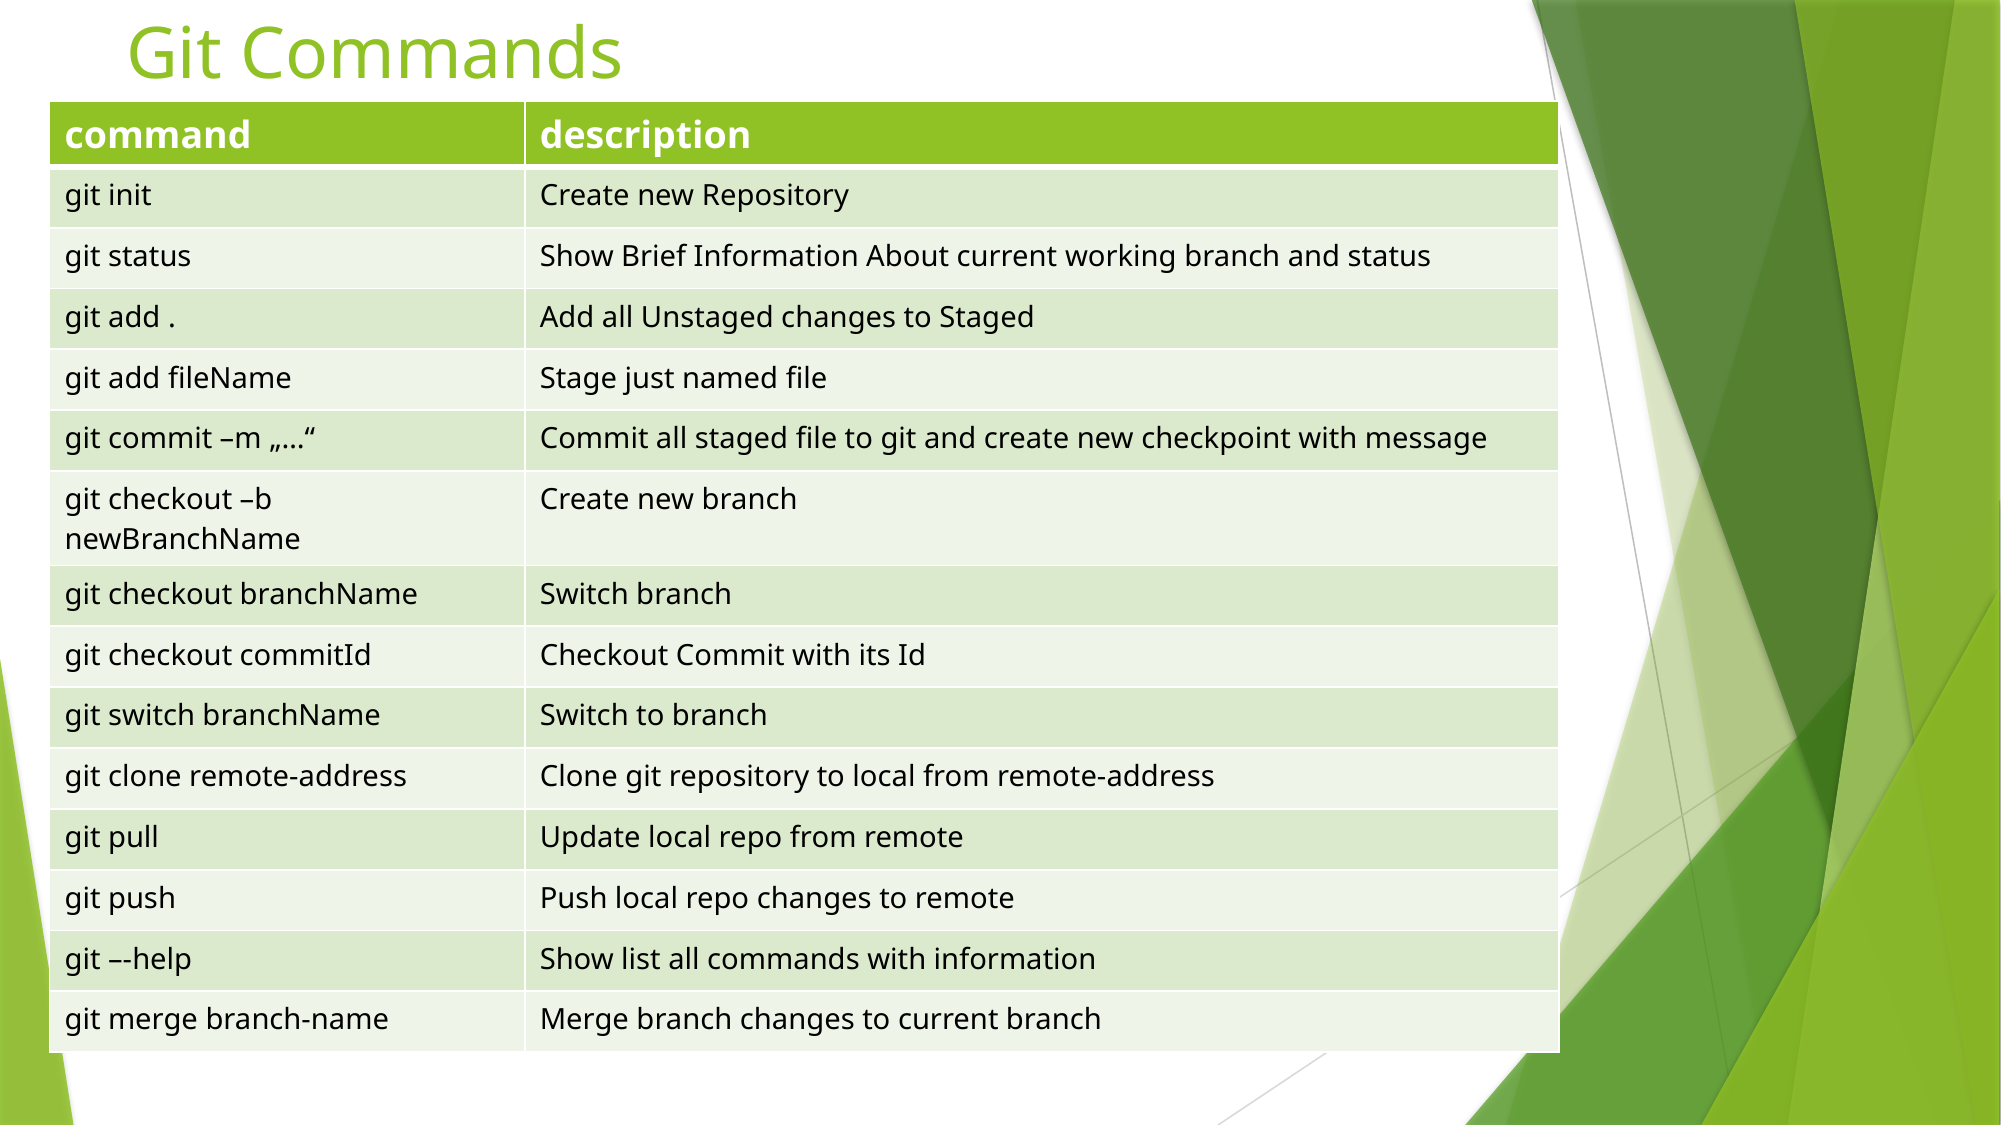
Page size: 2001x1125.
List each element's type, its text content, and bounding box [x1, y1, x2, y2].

table_cell Create new branch [526, 472, 1558, 565]
table_header description [526, 102, 1558, 164]
table_cell git checkout –b newBranchName [50, 472, 524, 565]
table_cell git –-help [50, 931, 524, 990]
table_cell git checkout branchName [50, 566, 524, 625]
table_cell Merge branch changes to current branch [526, 992, 1558, 1051]
table_cell git status [50, 229, 524, 288]
table_cell Clone git repository to local from remote-address [526, 749, 1558, 808]
table_cell Add all Unstaged changes to Staged [526, 289, 1558, 348]
table_cell Commit all staged file to git and create new checkpoint with message [526, 411, 1558, 470]
table_cell git switch branchName [50, 688, 524, 747]
table_cell git add fileName [50, 350, 524, 409]
title Git Commands [111, 0, 1522, 100]
table_cell Switch to branch [526, 688, 1558, 747]
table_cell Push local repo changes to remote [526, 871, 1558, 930]
table_header command [50, 102, 524, 164]
table_cell Create new Repository [526, 170, 1558, 227]
table_cell Show Brief Information About current working branch and status [526, 229, 1558, 288]
table_cell Stage just named file [526, 350, 1558, 409]
table_cell git pull [50, 810, 524, 869]
table_cell Update local repo from remote [526, 810, 1558, 869]
table_cell git commit –m „…“ [50, 411, 524, 470]
table_cell Switch branch [526, 566, 1558, 625]
table_cell git merge branch-name [50, 992, 524, 1051]
table_cell Checkout Commit with its Id [526, 627, 1558, 686]
table_cell git checkout commitId [50, 627, 524, 686]
table_cell Show list all commands with information [526, 931, 1558, 990]
table_cell git add . [50, 289, 524, 348]
table_cell git init [50, 170, 524, 227]
table_cell git clone remote-address [50, 749, 524, 808]
table_cell git push [50, 871, 524, 930]
